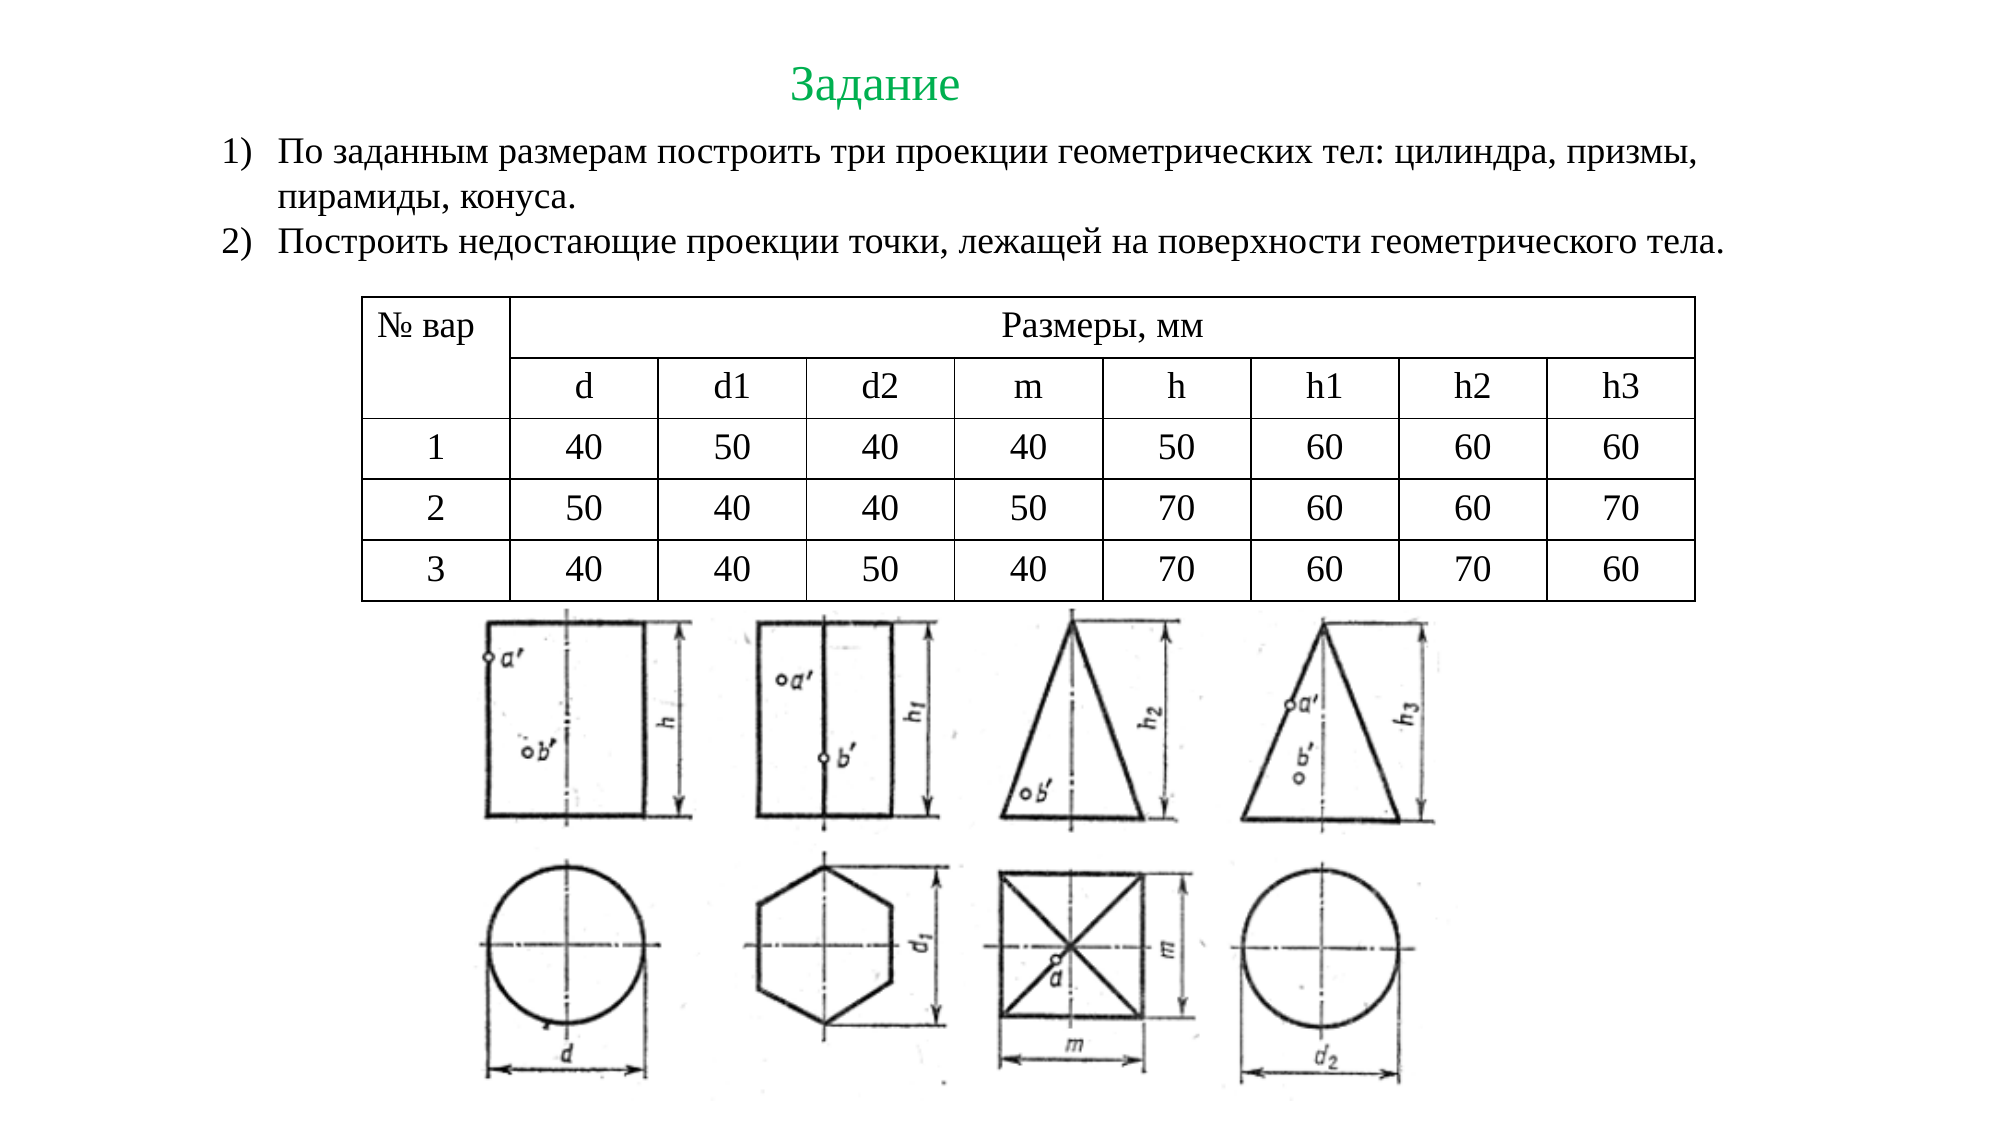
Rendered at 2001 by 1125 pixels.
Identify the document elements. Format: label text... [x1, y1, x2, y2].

table_cell 2 [363, 480, 509, 539]
table_cell 40 [955, 541, 1102, 600]
table_cell 70 [1104, 541, 1250, 600]
table_cell 60 [1252, 480, 1398, 539]
picture [457, 600, 1458, 1101]
text_box По заданным размерам построить три проекции геометрических тел: цилиндра, призмы, пирамиды, конуса. Построить недостающие проекции точки, лежащей на поверхности геометрического тела. [206, 118, 1851, 269]
table_cell 60 [1548, 541, 1694, 600]
table_cell d2 [807, 359, 954, 418]
table_cell d1 [659, 359, 806, 418]
table_cell 40 [659, 541, 806, 600]
table_cell 60 [1400, 419, 1546, 478]
table_cell 60 [1252, 541, 1398, 600]
table_cell 50 [511, 480, 657, 539]
table_cell 3 [363, 541, 509, 600]
table_header Размеры, мм [511, 298, 1694, 357]
table_cell 50 [1104, 419, 1250, 478]
table_cell 60 [1252, 419, 1398, 478]
table_cell h3 [1548, 359, 1694, 418]
table_cell h1 [1252, 359, 1398, 418]
table_cell d [511, 359, 657, 418]
table_header № вар [363, 298, 509, 418]
table_cell 1 [363, 419, 509, 478]
table_cell 50 [955, 480, 1102, 539]
text_box Задание [775, 42, 976, 118]
table_cell m [955, 359, 1102, 418]
table_cell 70 [1548, 480, 1694, 539]
table_cell h [1104, 359, 1250, 418]
table_cell 60 [1400, 480, 1546, 539]
table_cell 50 [807, 541, 954, 600]
table_cell 40 [807, 480, 954, 539]
table_cell 50 [659, 419, 806, 478]
table_cell 40 [955, 419, 1102, 478]
table_cell 40 [511, 541, 657, 600]
table_cell 70 [1104, 480, 1250, 539]
table_cell 70 [1400, 541, 1546, 600]
table_cell 40 [807, 419, 954, 478]
table_cell 40 [659, 480, 806, 539]
table_cell 60 [1548, 419, 1694, 478]
table_cell 40 [511, 419, 657, 478]
table_cell h2 [1400, 359, 1546, 418]
